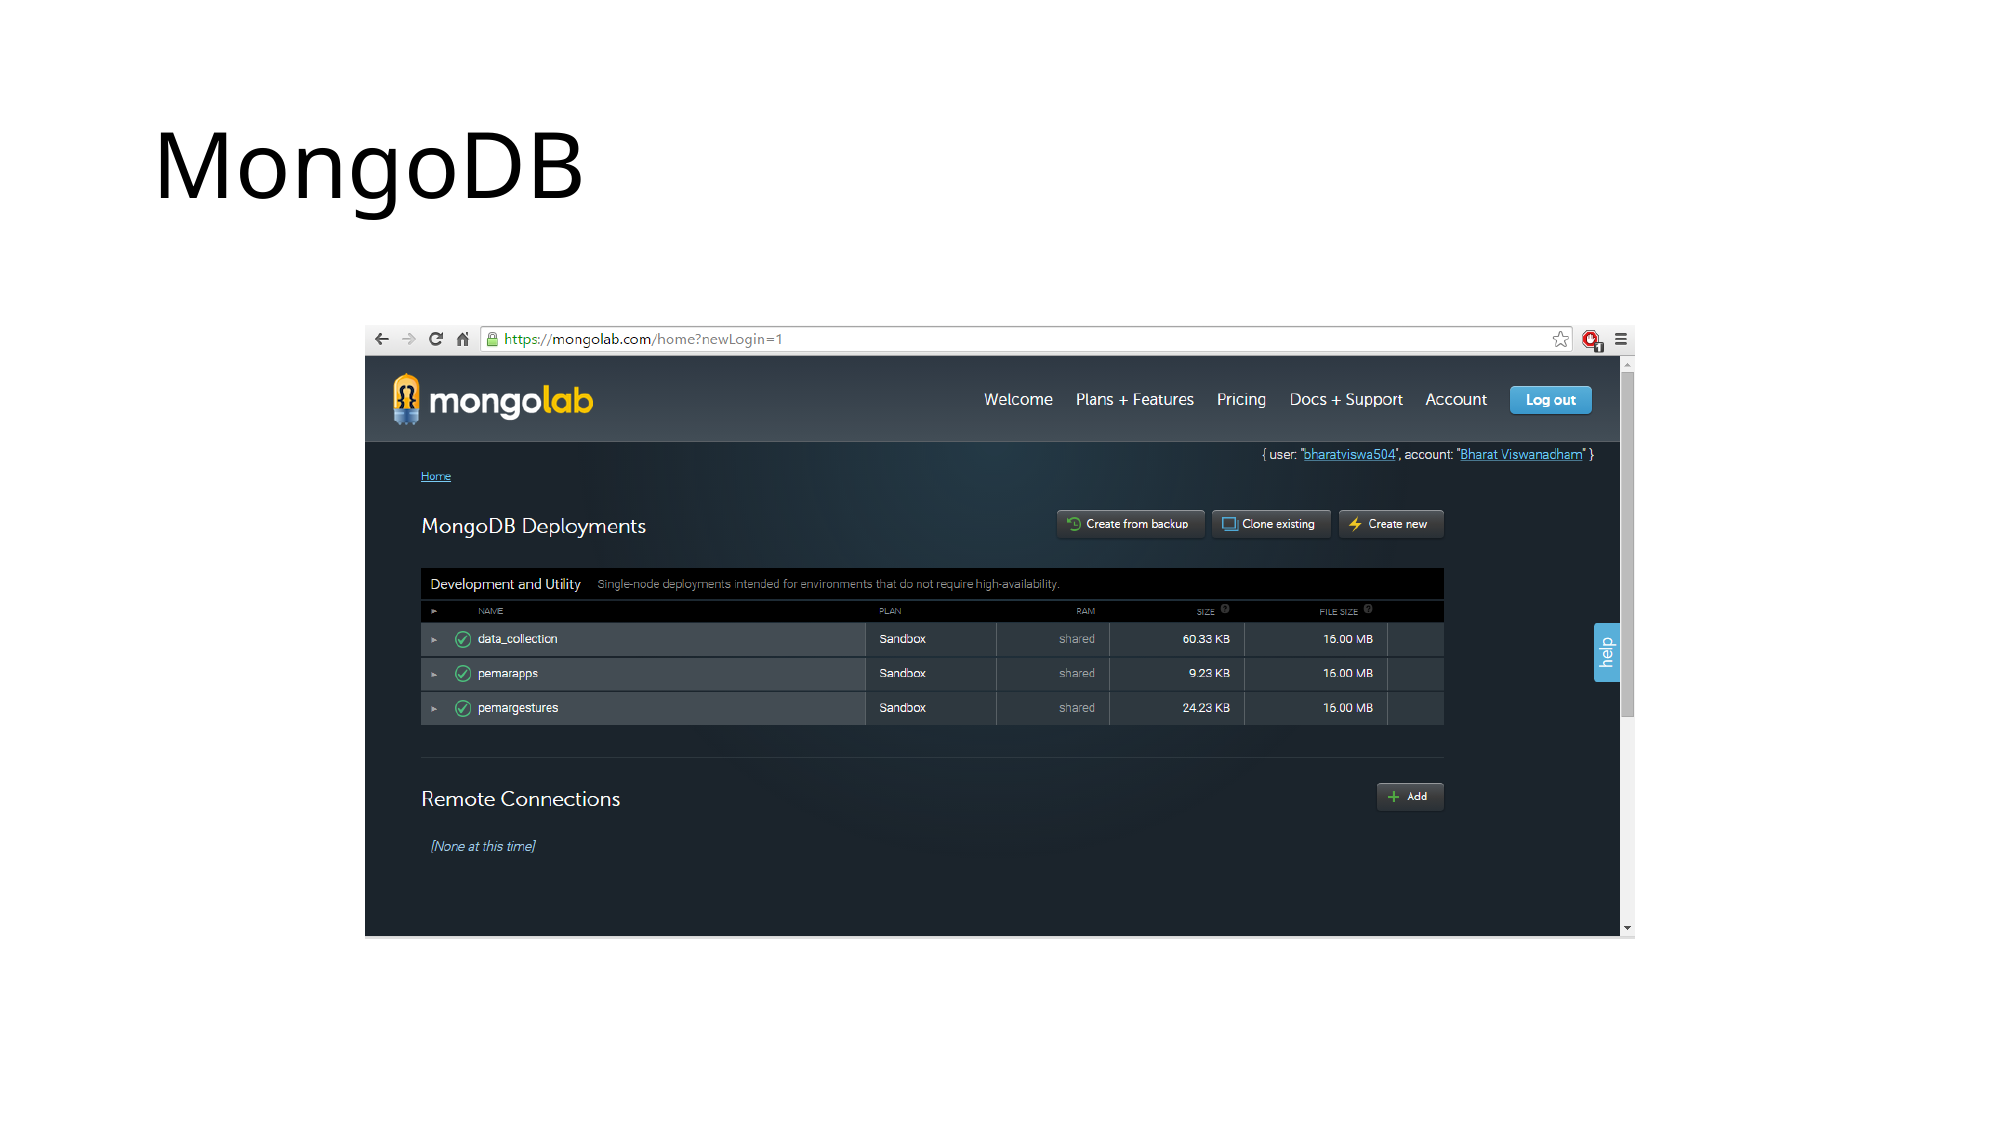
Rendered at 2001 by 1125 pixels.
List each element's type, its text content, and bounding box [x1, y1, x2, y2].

title MongoDB [137, 59, 1863, 278]
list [365, 325, 1635, 939]
